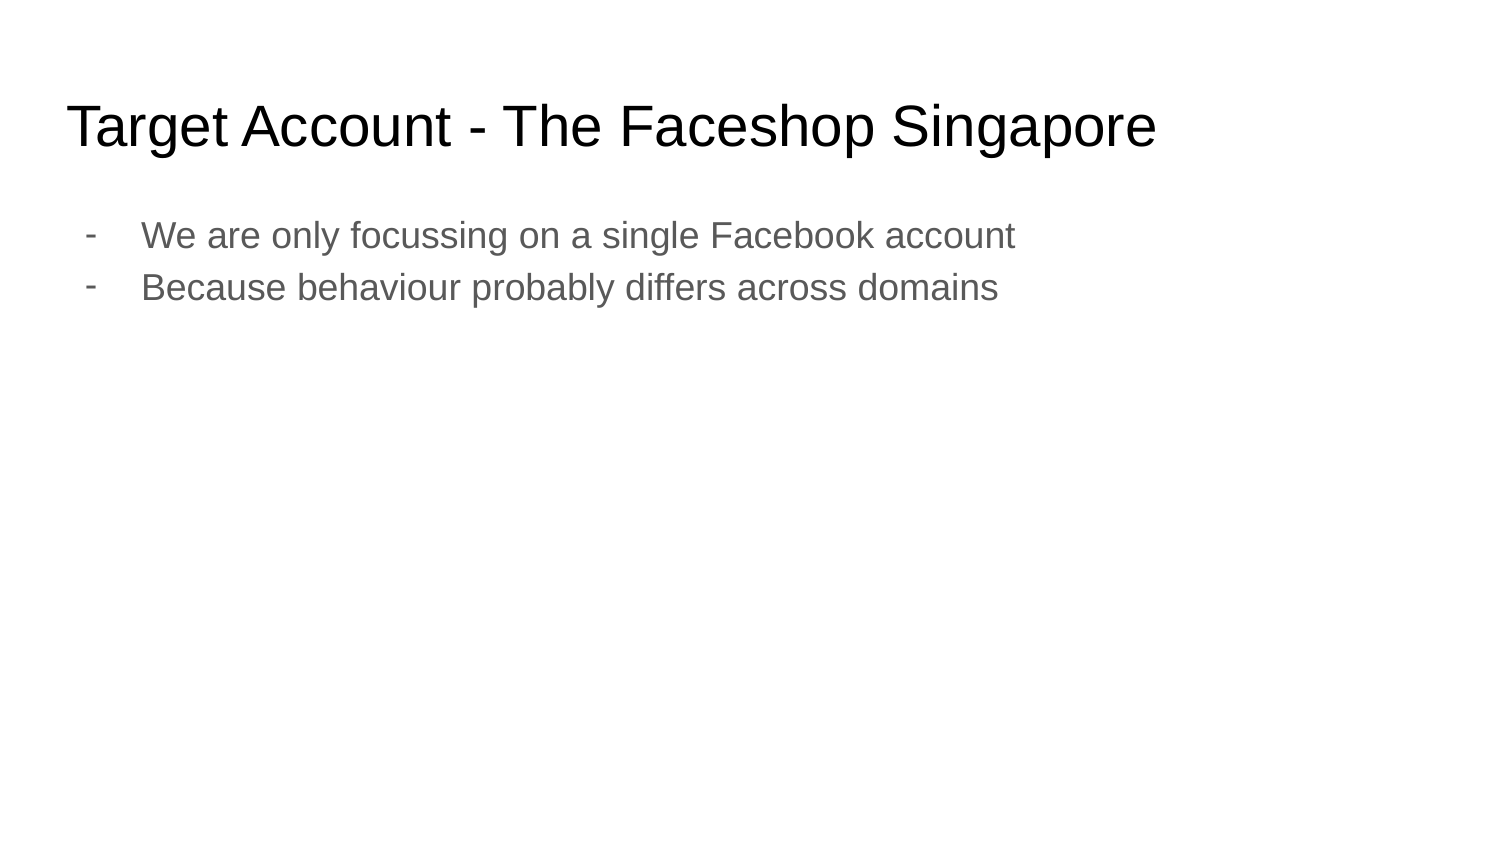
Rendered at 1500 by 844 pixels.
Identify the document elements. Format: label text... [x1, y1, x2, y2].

title Target Account - The Faceshop Singapore [51, 72, 1449, 167]
list We are only focussing on a single Facebook account Because behaviour probably differs across domains [51, 189, 1449, 750]
